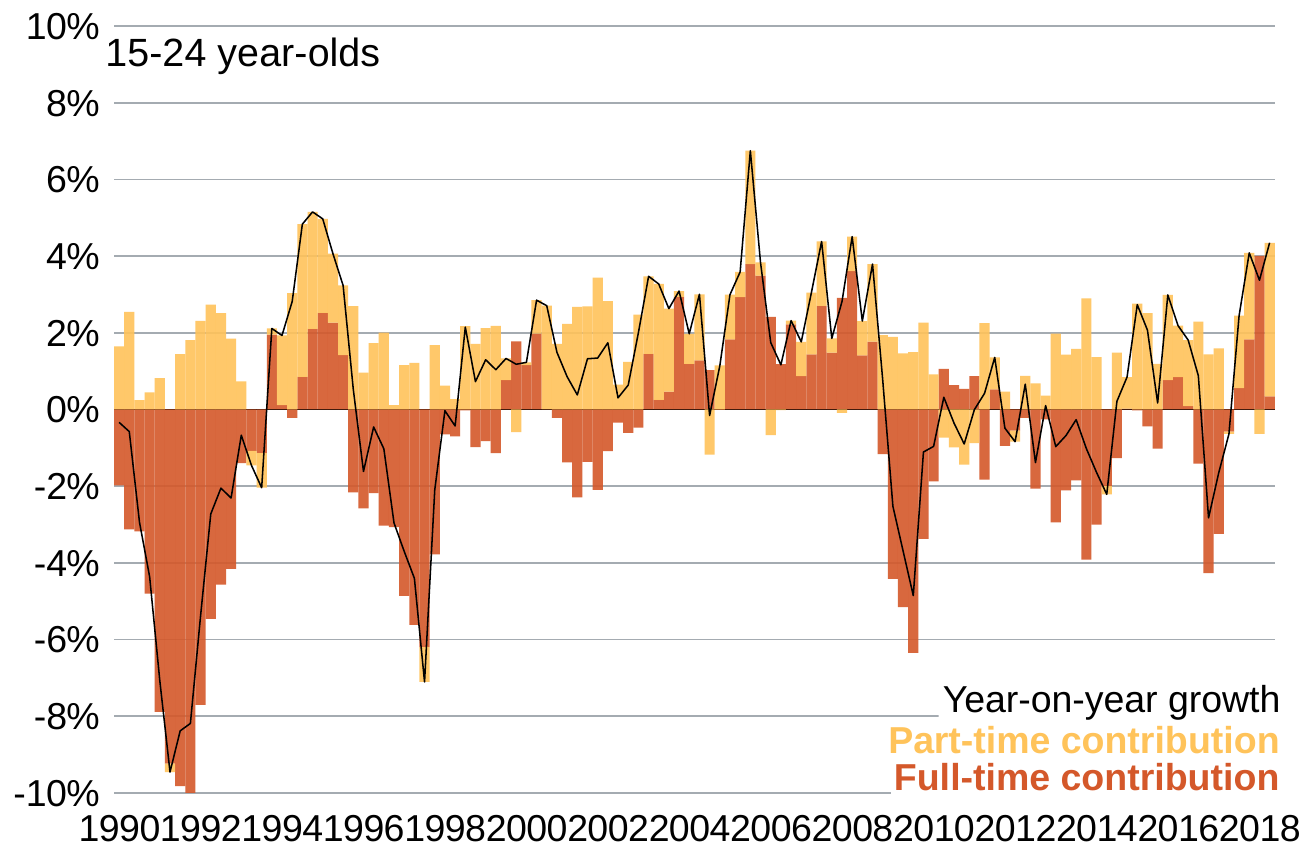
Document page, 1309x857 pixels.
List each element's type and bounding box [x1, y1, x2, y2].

chart [0, 0, 1309, 857]
